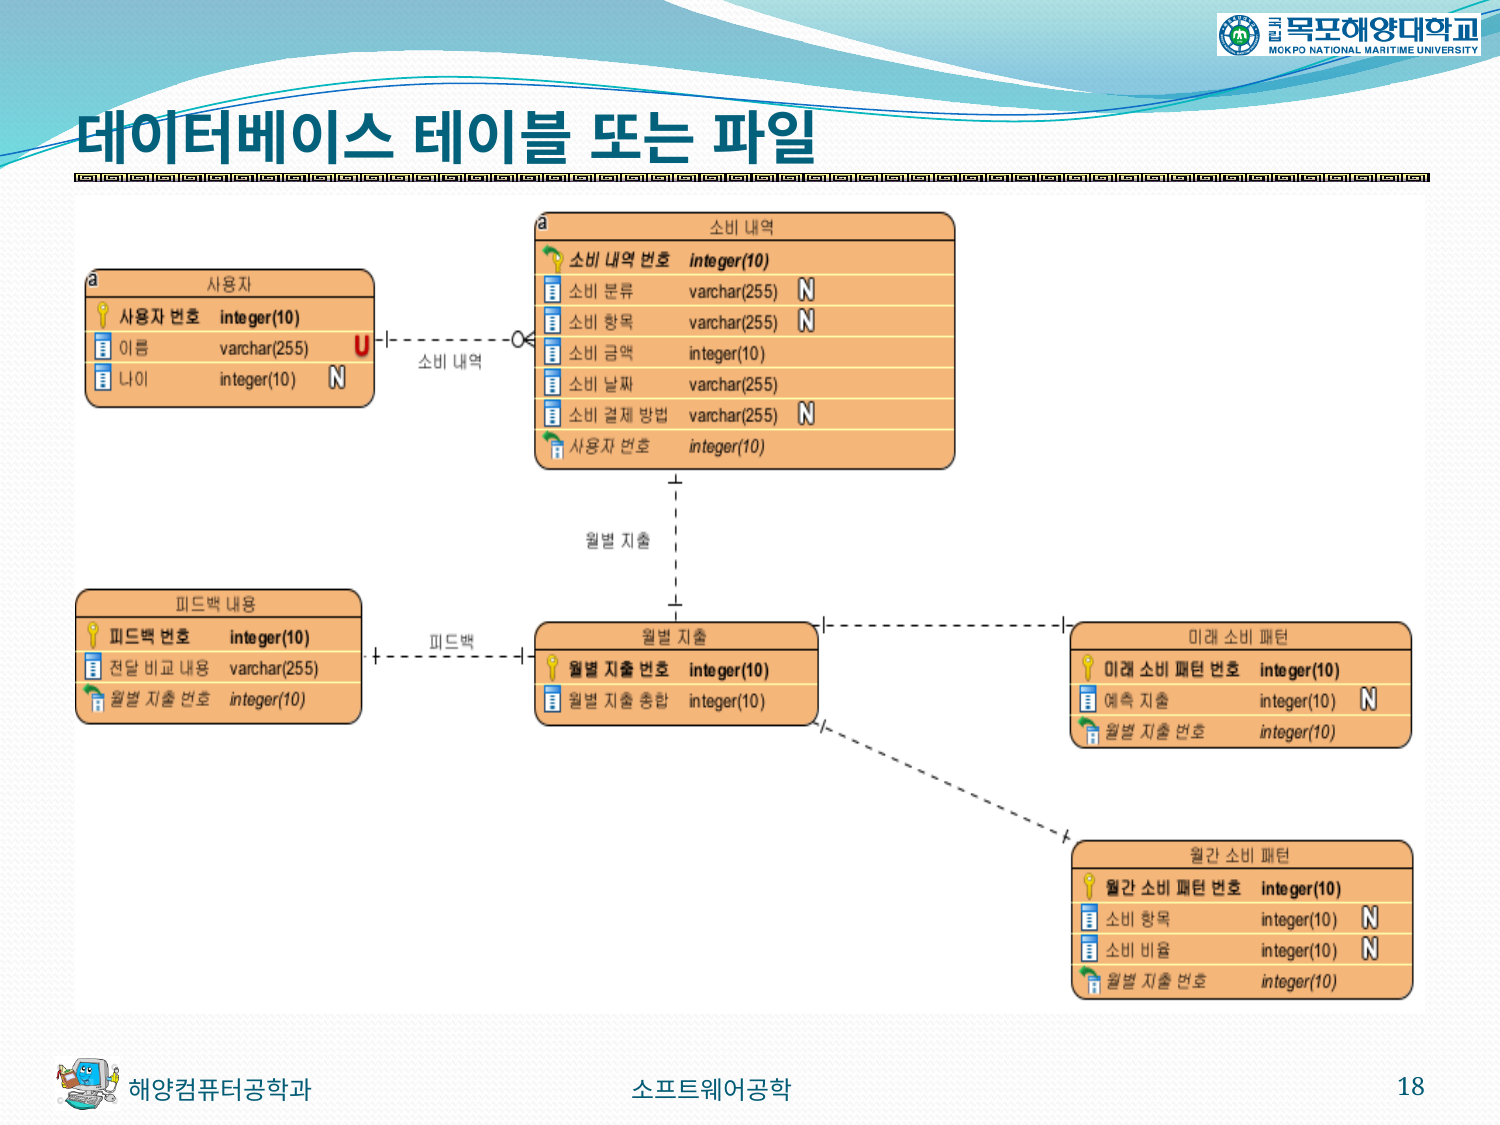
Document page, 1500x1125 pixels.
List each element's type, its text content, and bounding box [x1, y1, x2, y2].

picture [74, 173, 1430, 182]
picture [1217, 13, 1481, 56]
slide_number 18 [1299, 1044, 1425, 1105]
footer 소프트웨어공학 [437, 1044, 988, 1105]
title 데이터베이스 테이블 또는 파일 [75, 75, 1428, 171]
picture [74, 195, 1426, 1014]
picture [55, 1056, 120, 1111]
